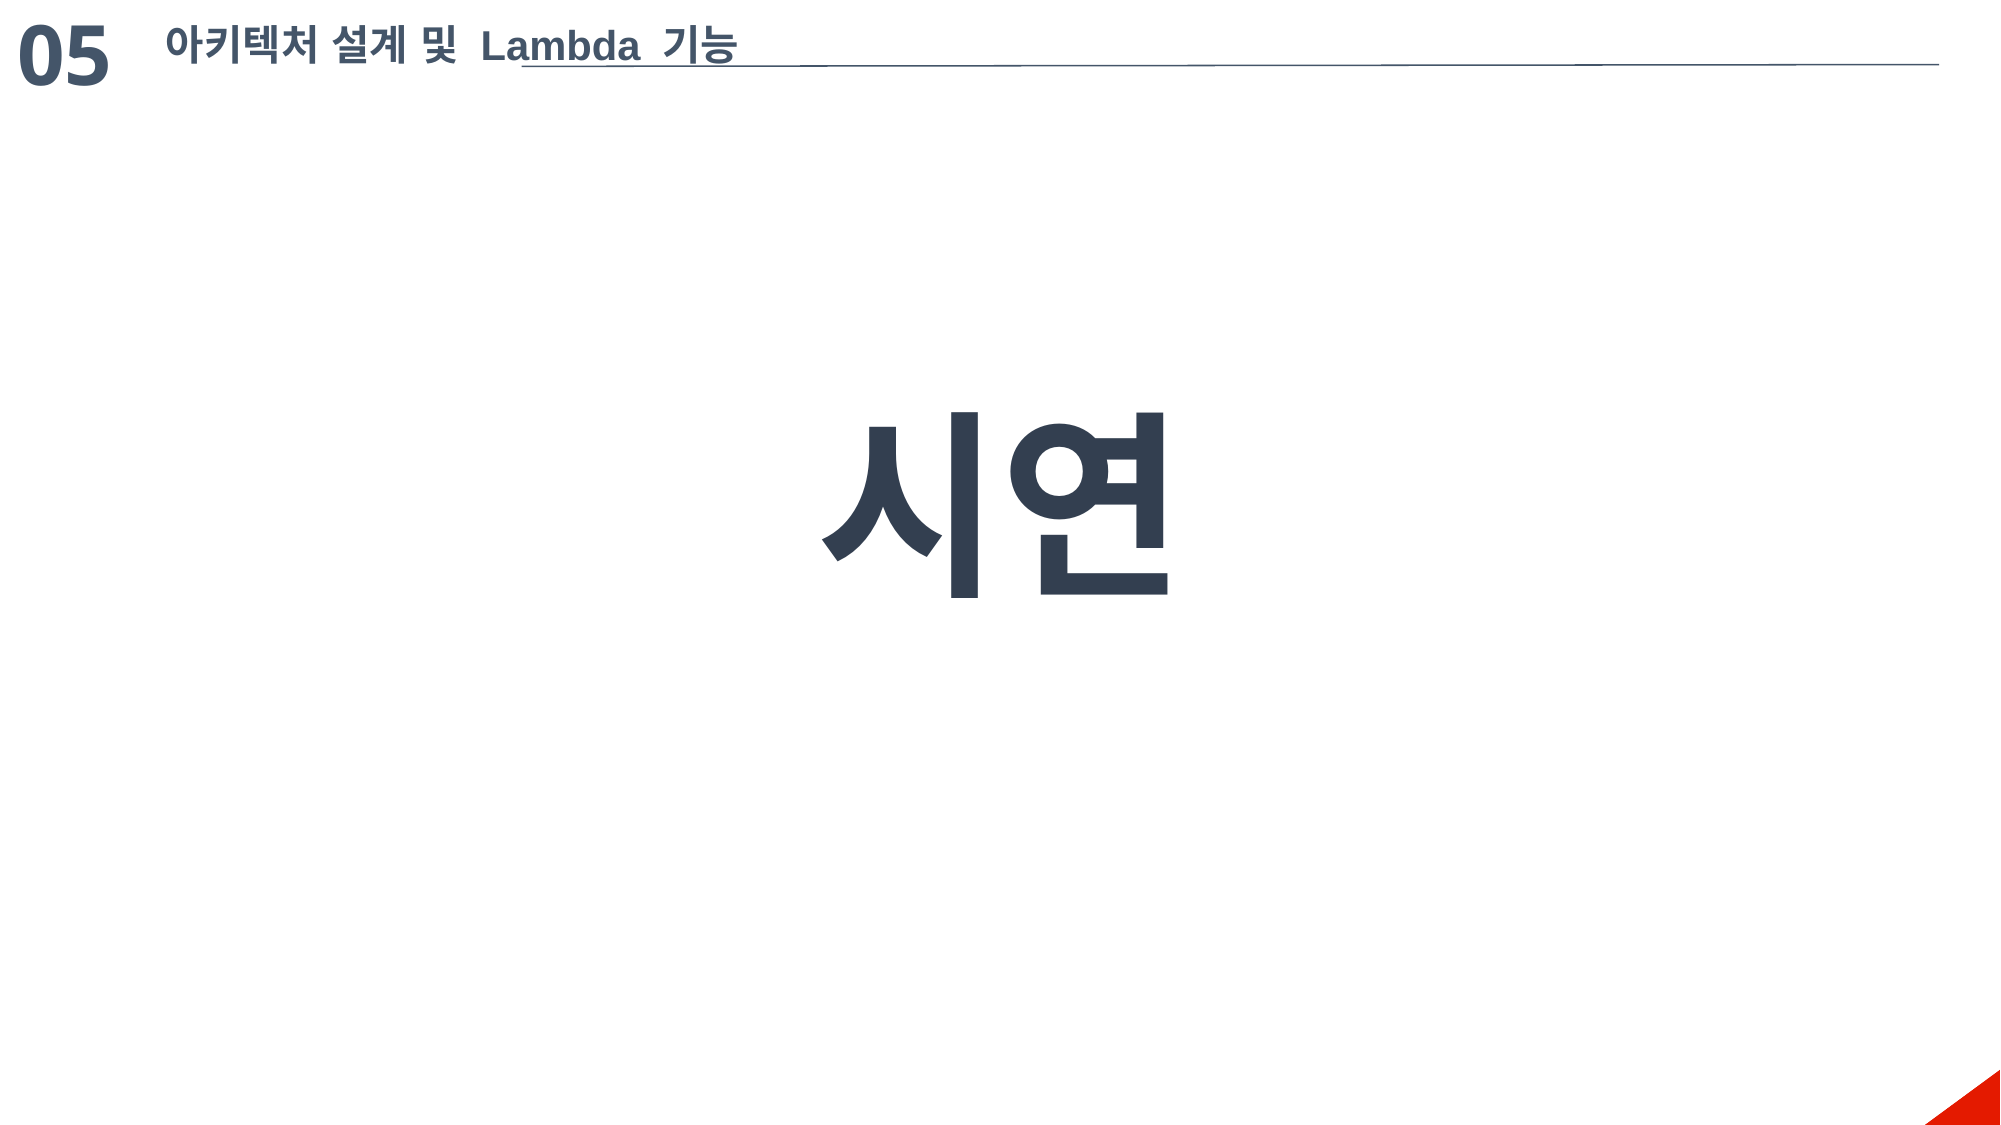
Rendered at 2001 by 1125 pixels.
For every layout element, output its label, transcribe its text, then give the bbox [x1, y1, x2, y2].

text_box 시연 [716, 373, 1284, 629]
text_box 05 [2, 0, 194, 110]
text_box 아키텍처 설계 및 Lambda 기능 [151, 10, 755, 76]
